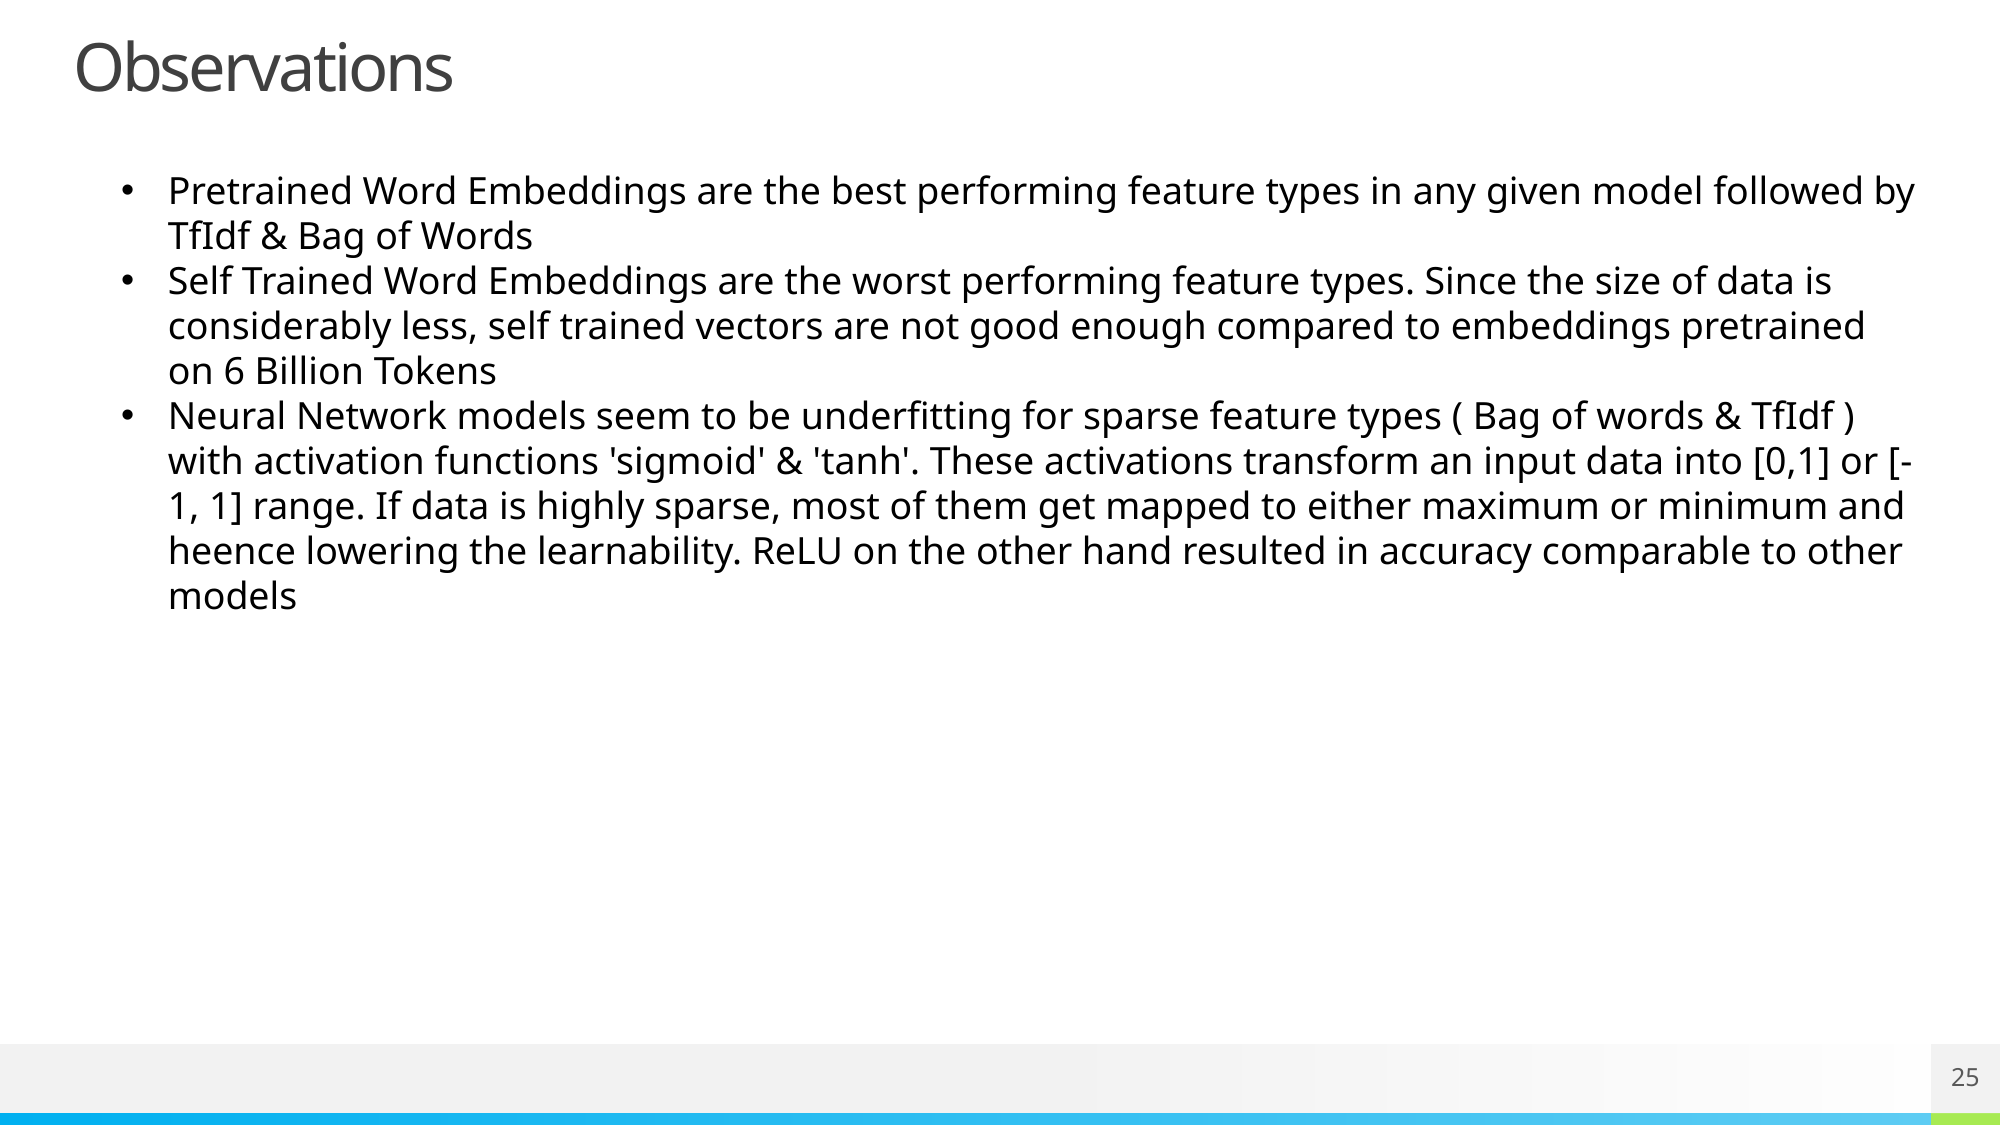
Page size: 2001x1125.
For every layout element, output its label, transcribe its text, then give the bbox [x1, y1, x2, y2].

title Observations [73, 33, 1934, 105]
slide_number 25 [1931, 1044, 2000, 1114]
text_box Pretrained Word Embeddings are the best performing feature types in any given model followed by TfIdf & Bag of Words Self Trained Word Embeddings are the worst performing feature types. Since the size of data is considerably less, self trained vectors are not good enough compared to embeddings pretrained on 6 Billion Tokens Neural Network models seem to be underfitting for sparse feature types ( Bag of words & TfIdf ) with activation functions 'sigmoid' & 'tanh'. These activations transform an input data into [0,1] or [-1, 1] range. If data is highly sparse, most of them get mapped to either maximum or minimum and heence lowering the learnability. ReLU on the other hand resulted in accuracy comparable to other models [106, 114, 1934, 715]
